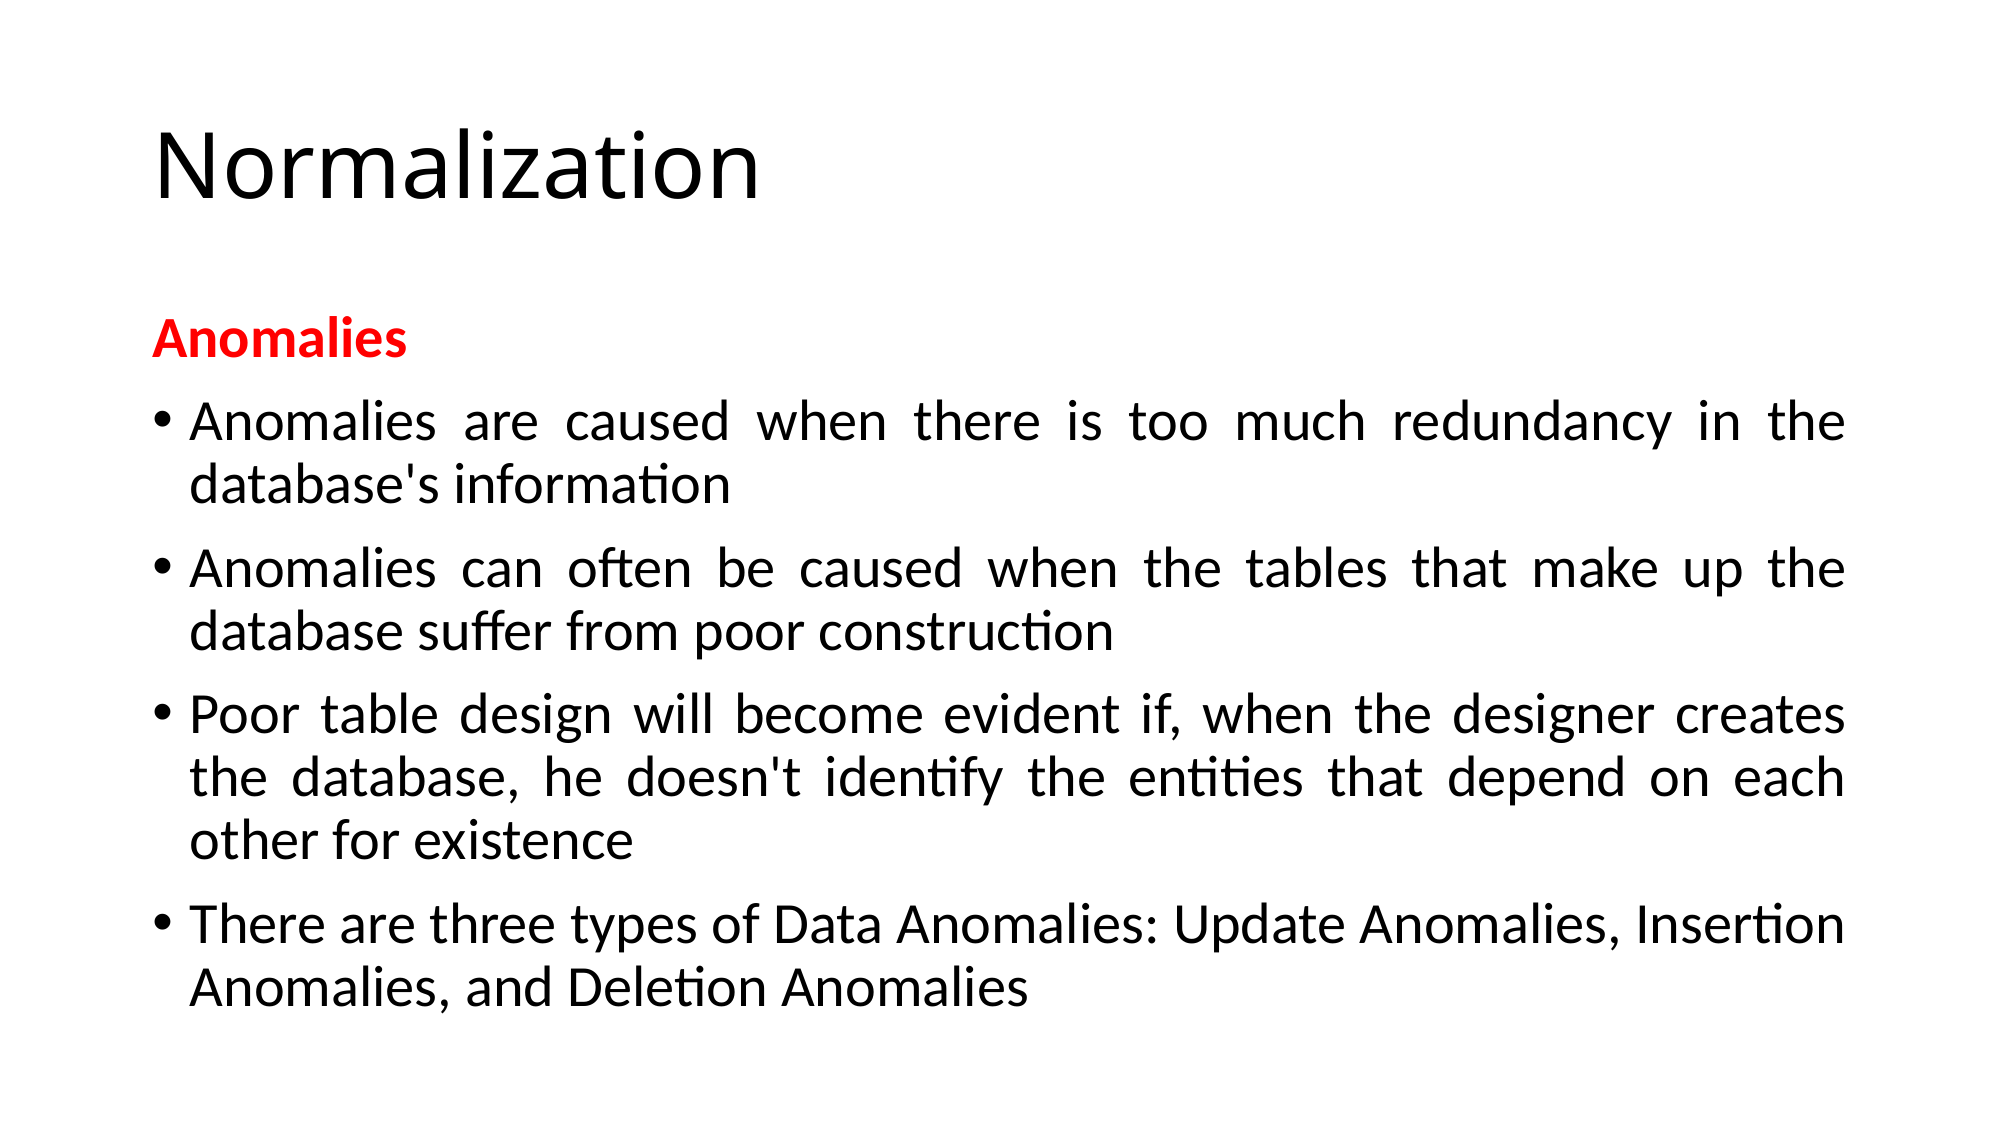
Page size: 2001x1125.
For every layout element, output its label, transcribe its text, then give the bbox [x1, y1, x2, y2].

list Anomalies Anomalies are caused when there is too much redundancy in the database's information Anomalies can often be caused when the tables that make up the database suffer from poor construction Poor table design will become evident if, when the designer creates the database, he doesn't identify the entities that depend on each other for existence There are three types of Data Anomalies: Update Anomalies, Insertion Anomalies, and Deletion Anomalies [137, 299, 1863, 1125]
title Normalization [137, 59, 1863, 278]
